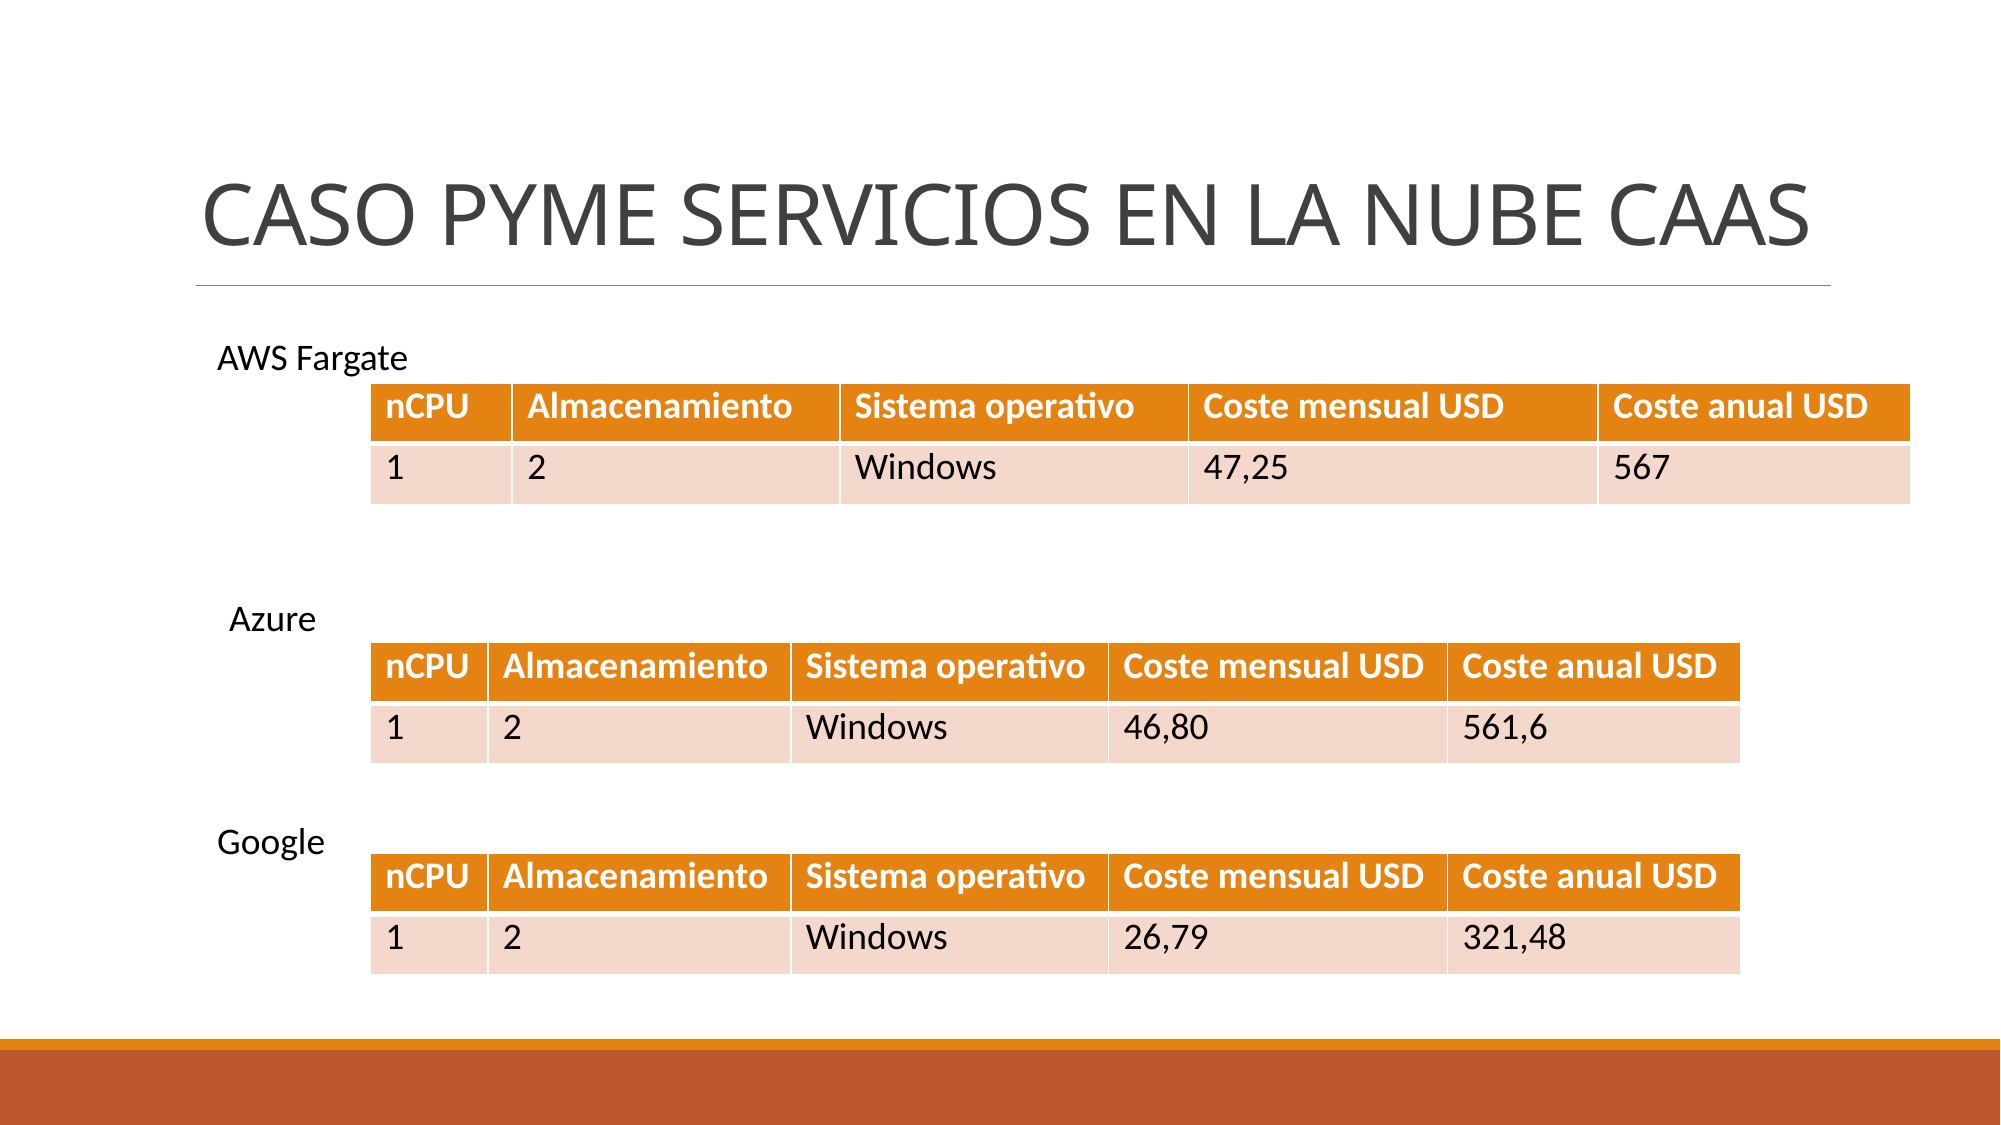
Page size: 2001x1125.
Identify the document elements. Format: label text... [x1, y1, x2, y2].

table_header Almacenamiento [489, 643, 790, 701]
table_header Coste anual USD [1448, 854, 1740, 911]
table_cell Windows [841, 446, 1188, 504]
table_cell Windows [792, 917, 1108, 974]
table_cell 47,25 [1189, 446, 1597, 504]
table_header Sistema operativo [841, 384, 1188, 441]
title CASO PYME SERVICIOS EN LA NUBE CAAS [185, 106, 1868, 270]
table_cell 321,48 [1448, 917, 1740, 974]
table_header nCPU [371, 643, 487, 701]
table_header Coste anual USD [1599, 384, 1910, 441]
table_cell 561,6 [1448, 706, 1740, 763]
table_header Almacenamiento [513, 384, 839, 441]
table_header Sistema operativo [792, 643, 1108, 701]
table_header Sistema operativo [792, 854, 1108, 911]
table_header Coste mensual USD [1189, 384, 1597, 441]
table_header Coste mensual USD [1109, 854, 1447, 911]
table_header Coste mensual USD [1109, 643, 1447, 701]
table_cell 26,79 [1109, 917, 1447, 974]
table_cell 1 [371, 917, 487, 974]
text_box Google [202, 809, 1899, 960]
table_cell Windows [792, 706, 1108, 763]
table_cell 2 [489, 917, 790, 974]
table_header Almacenamiento [489, 854, 790, 911]
table_cell 1 [371, 446, 511, 504]
table_header nCPU [371, 854, 487, 911]
text_box AWS Fargate [202, 280, 1899, 386]
table_cell 2 [489, 706, 790, 763]
text_box Azure [214, 451, 1912, 692]
table_cell 567 [1599, 446, 1910, 504]
table_cell 46,80 [1109, 706, 1447, 763]
table_header nCPU [371, 384, 511, 441]
table_header Coste anual USD [1448, 643, 1740, 701]
table_cell 1 [371, 706, 487, 763]
table_cell 2 [513, 446, 839, 504]
